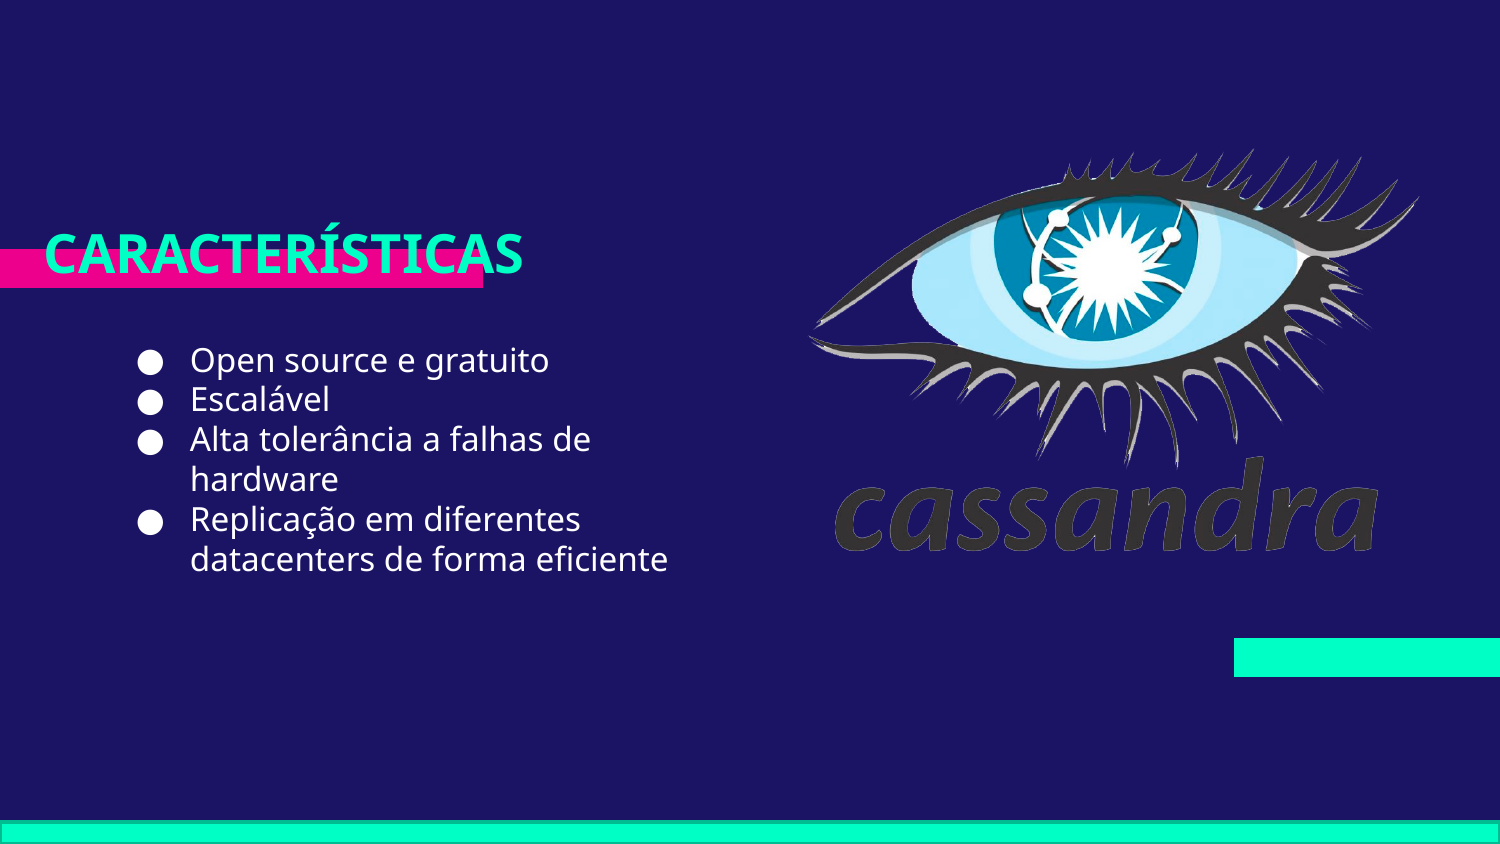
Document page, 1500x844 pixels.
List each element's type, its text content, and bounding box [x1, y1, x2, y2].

title CARACTERÍSTICAS [28, 204, 677, 314]
list Open source e gratuito Escalável Alta tolerância a falhas de hardware Replicação em diferentes datacenters de forma eficiente [99, 323, 734, 502]
text_box [0, 820, 1500, 844]
picture [796, 135, 1431, 562]
text_box [1234, 637, 1500, 678]
